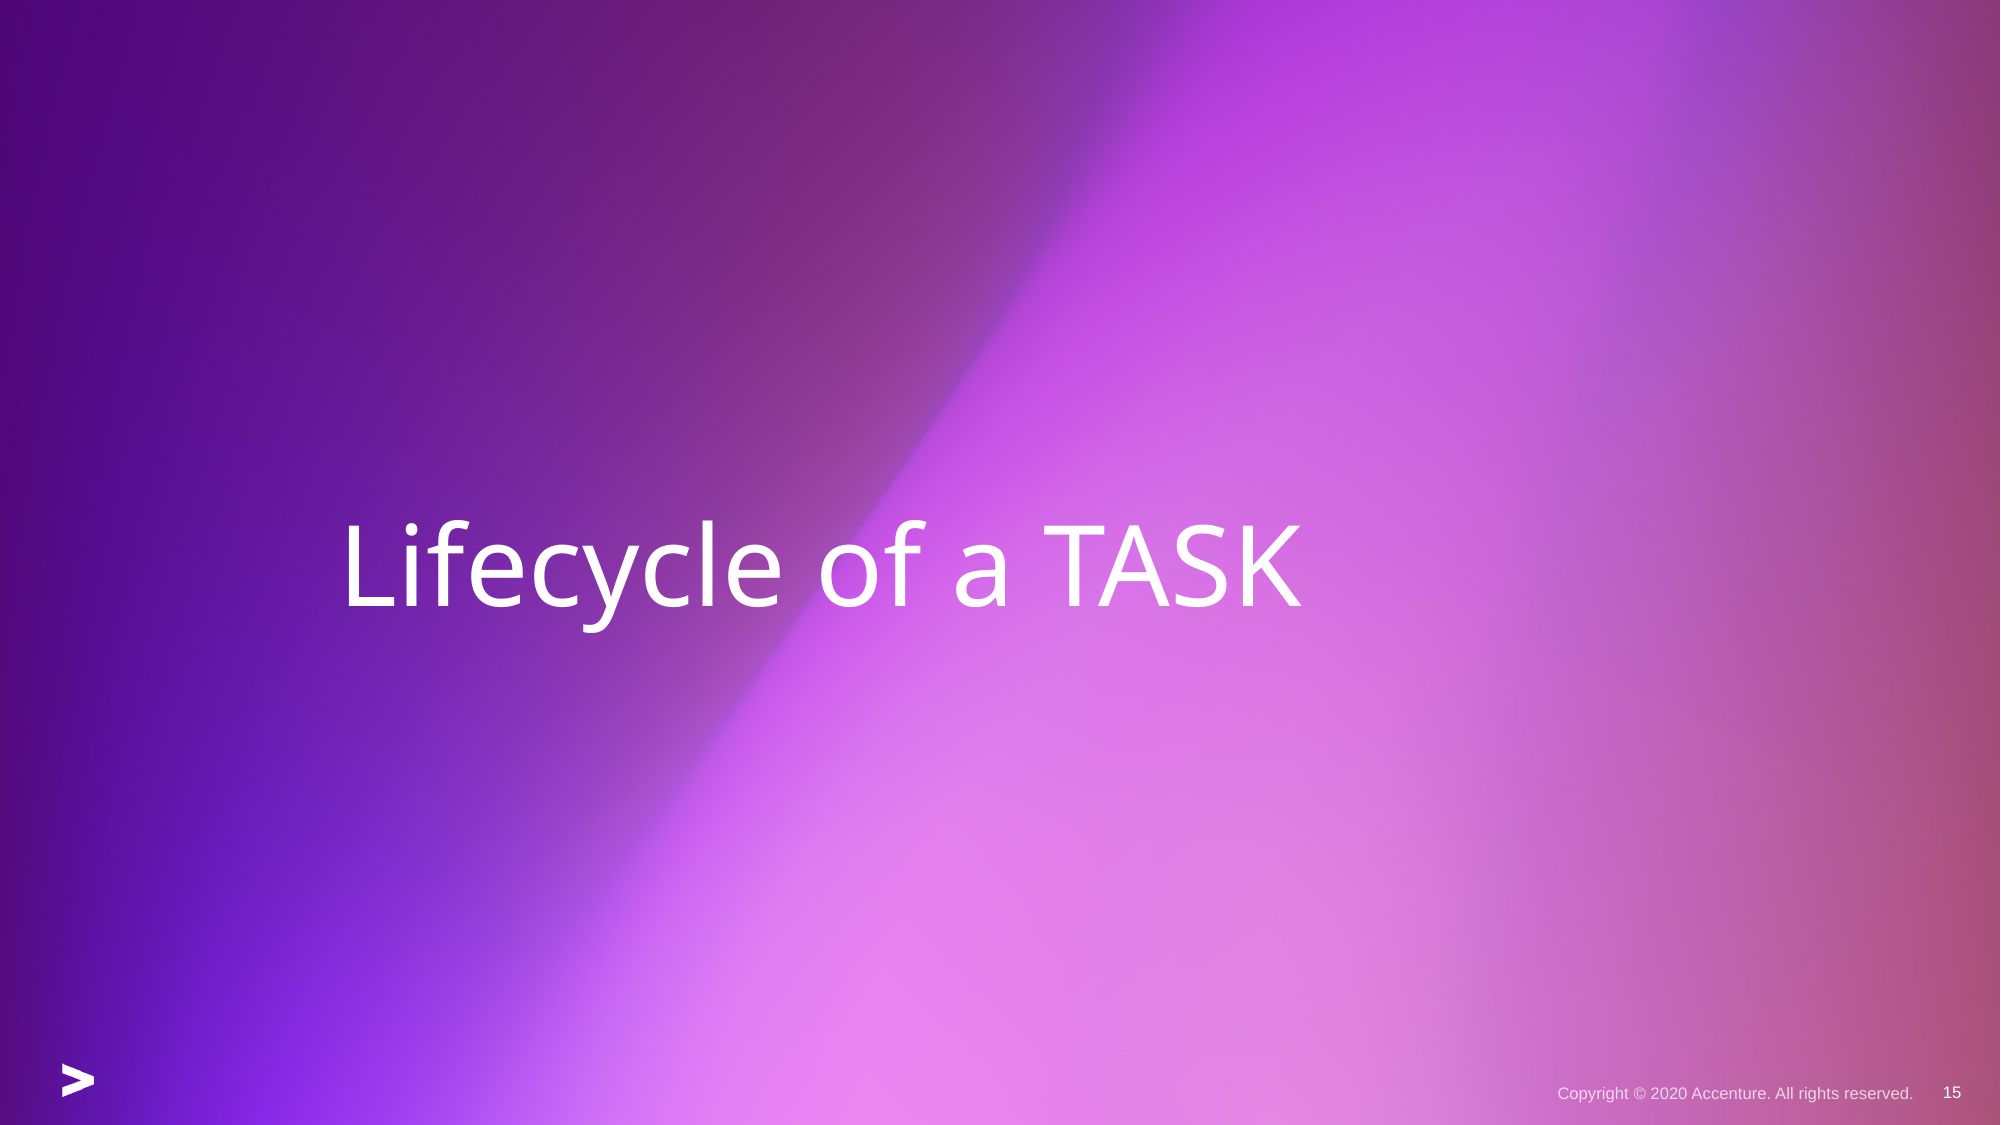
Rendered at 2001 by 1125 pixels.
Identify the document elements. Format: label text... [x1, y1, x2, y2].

picture [0, 0, 2000, 1125]
slide_number 15 [1921, 1075, 1984, 1110]
title Lifecycle of a TASK [323, 0, 1677, 633]
